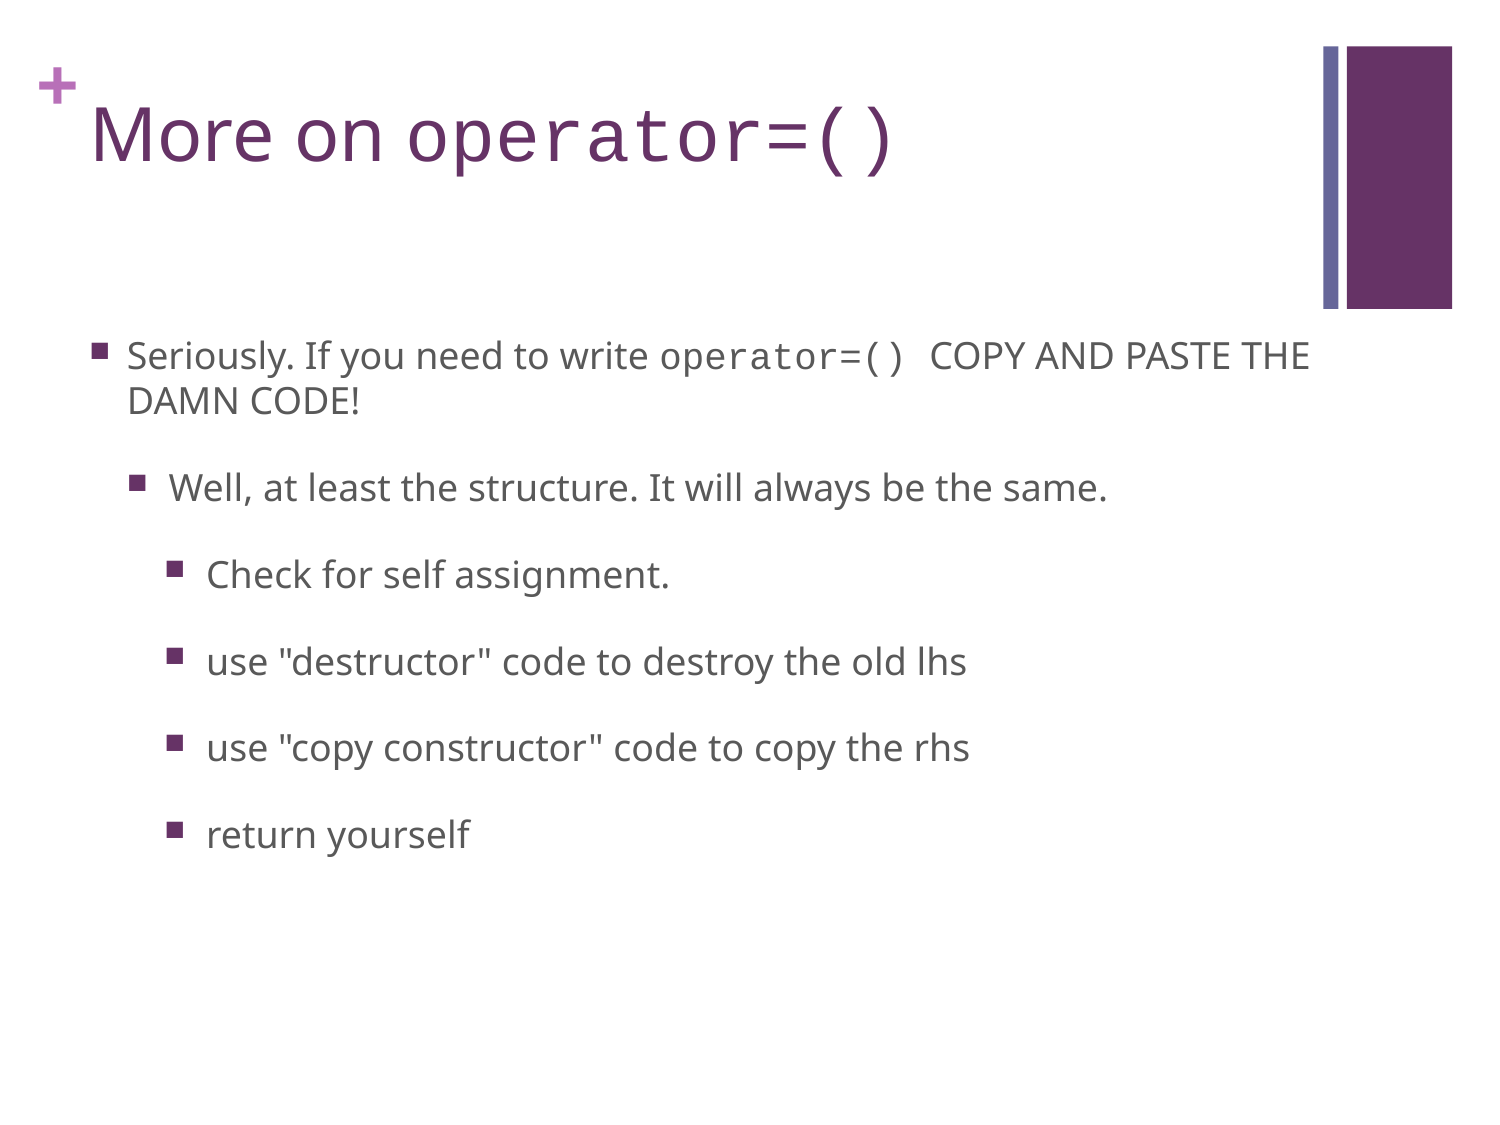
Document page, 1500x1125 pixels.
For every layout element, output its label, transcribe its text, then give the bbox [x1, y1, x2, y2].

title More on operator=() [81, 78, 1322, 263]
list Seriously. If you need to write operator=() COPY AND PASTE THE DAMN CODE! Well, at least the structure. It will always be the same. Check for self assignment. use "destructor" code to destroy the old lhs use "copy constructor" code to copy the rhs return yourself [81, 324, 1322, 1006]
